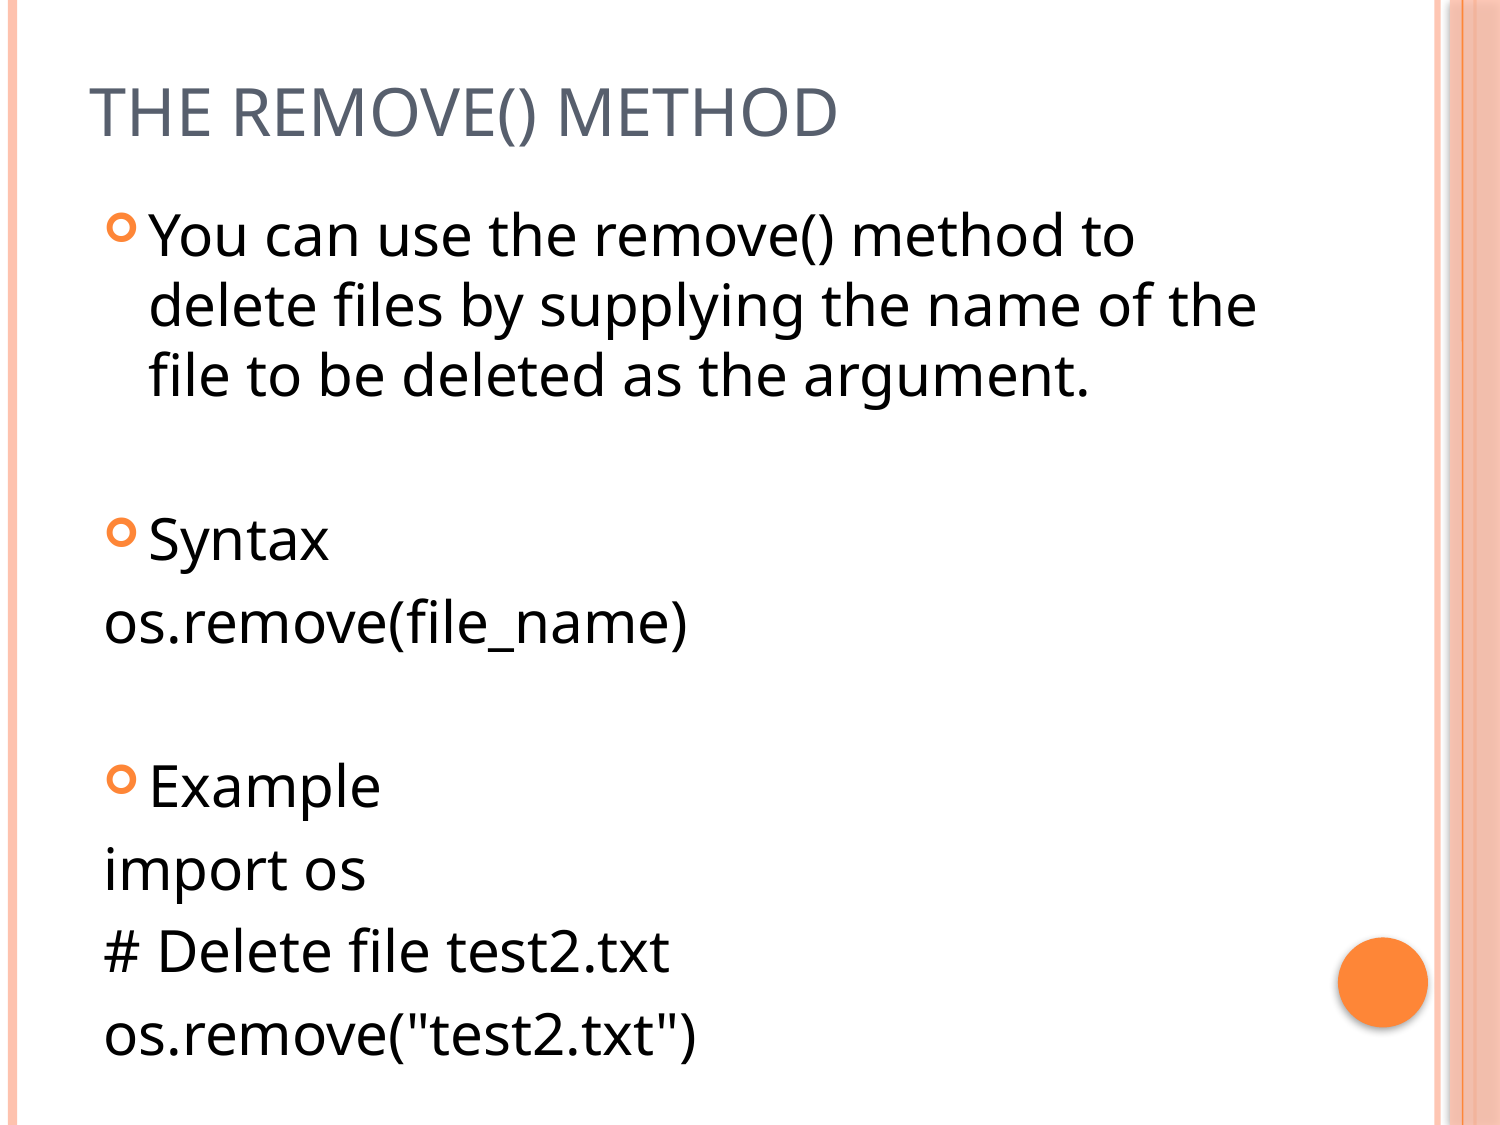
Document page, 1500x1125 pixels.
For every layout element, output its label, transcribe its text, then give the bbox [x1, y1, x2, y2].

list You can use the remove() method to delete files by supplying the name of the file to be deleted as the argument. Syntax os.remove(file_name) Example import os # Delete file test2.txt os.remove("test2.txt") [88, 190, 1314, 1080]
title The remove() Method [75, 45, 1300, 233]
